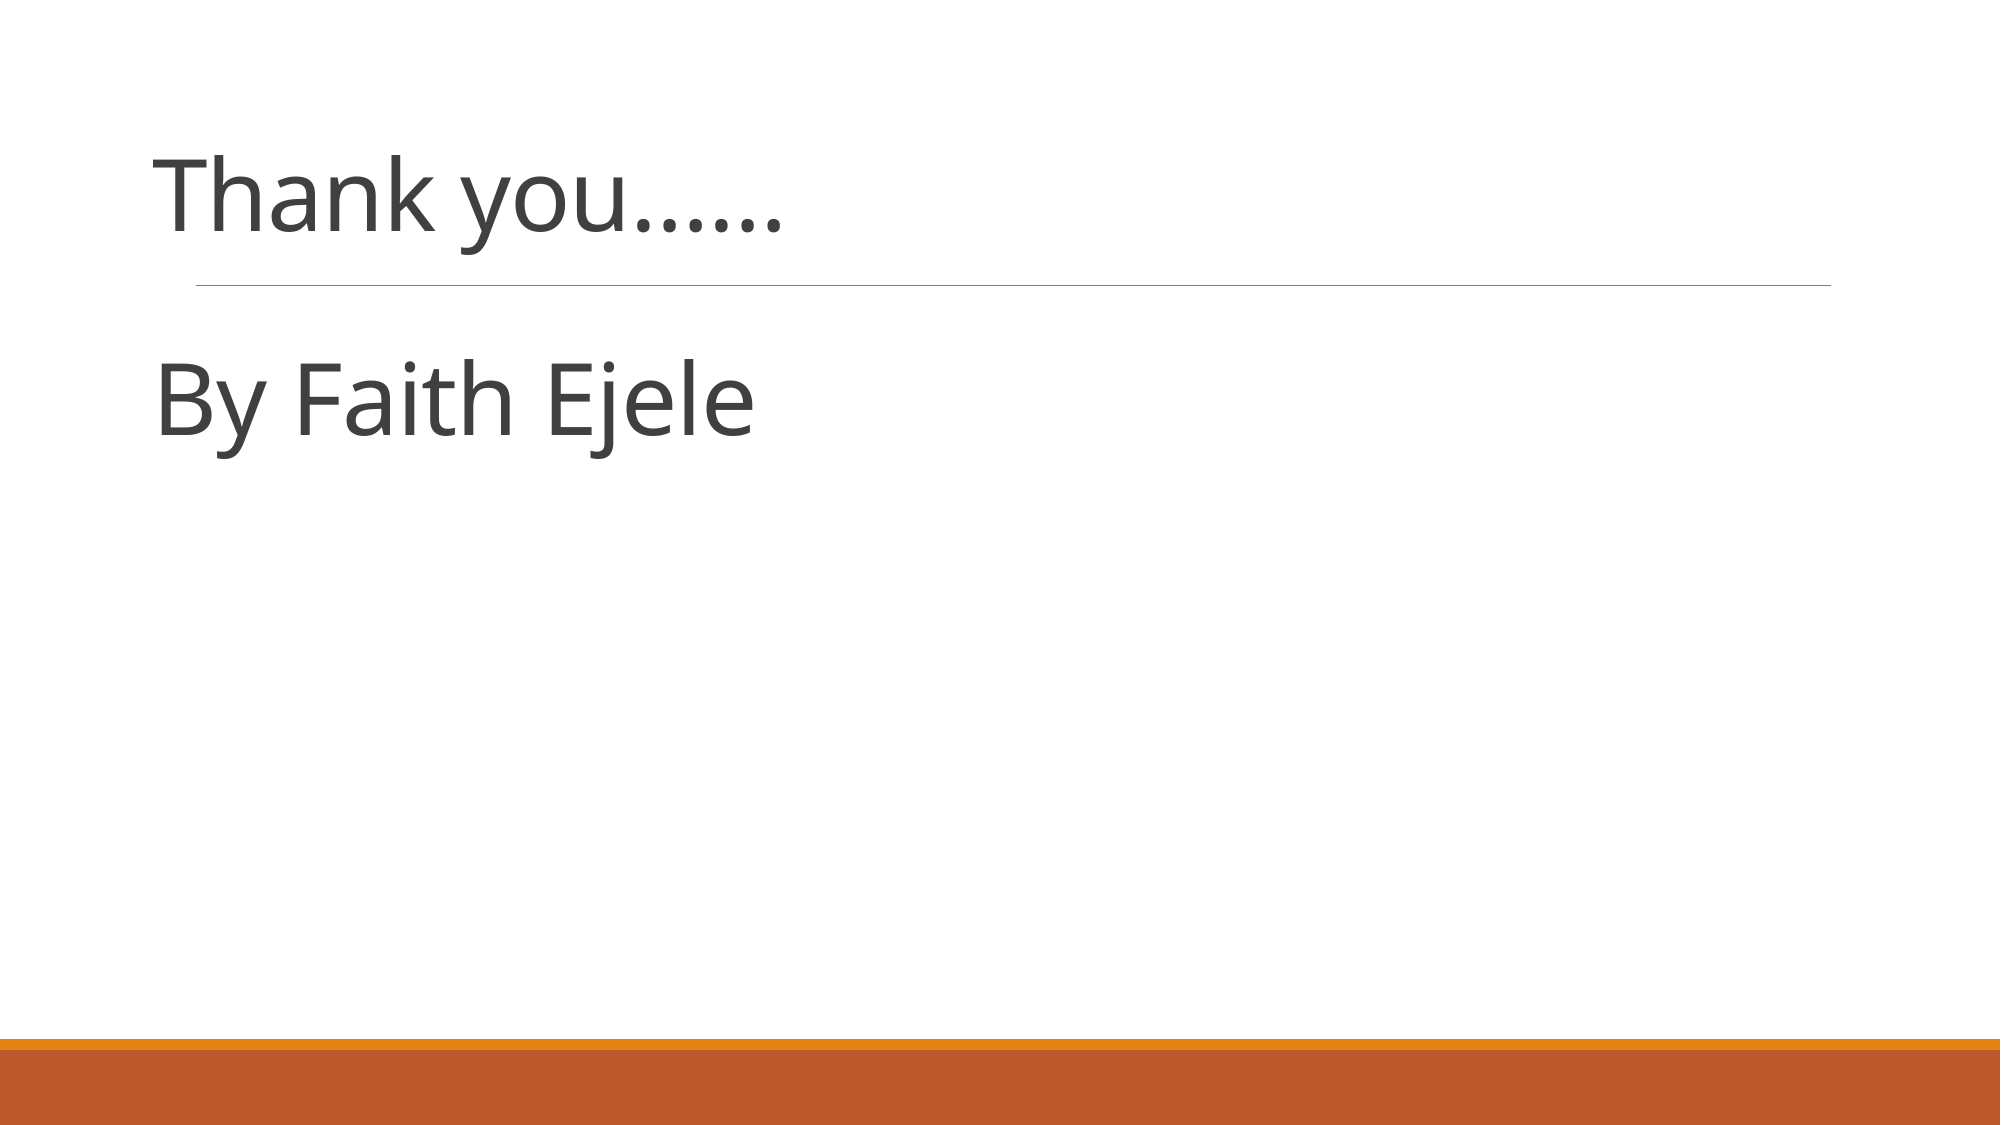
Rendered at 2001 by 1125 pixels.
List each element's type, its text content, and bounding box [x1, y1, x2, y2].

title Thank you…… By Faith Ejele [137, 59, 1863, 463]
